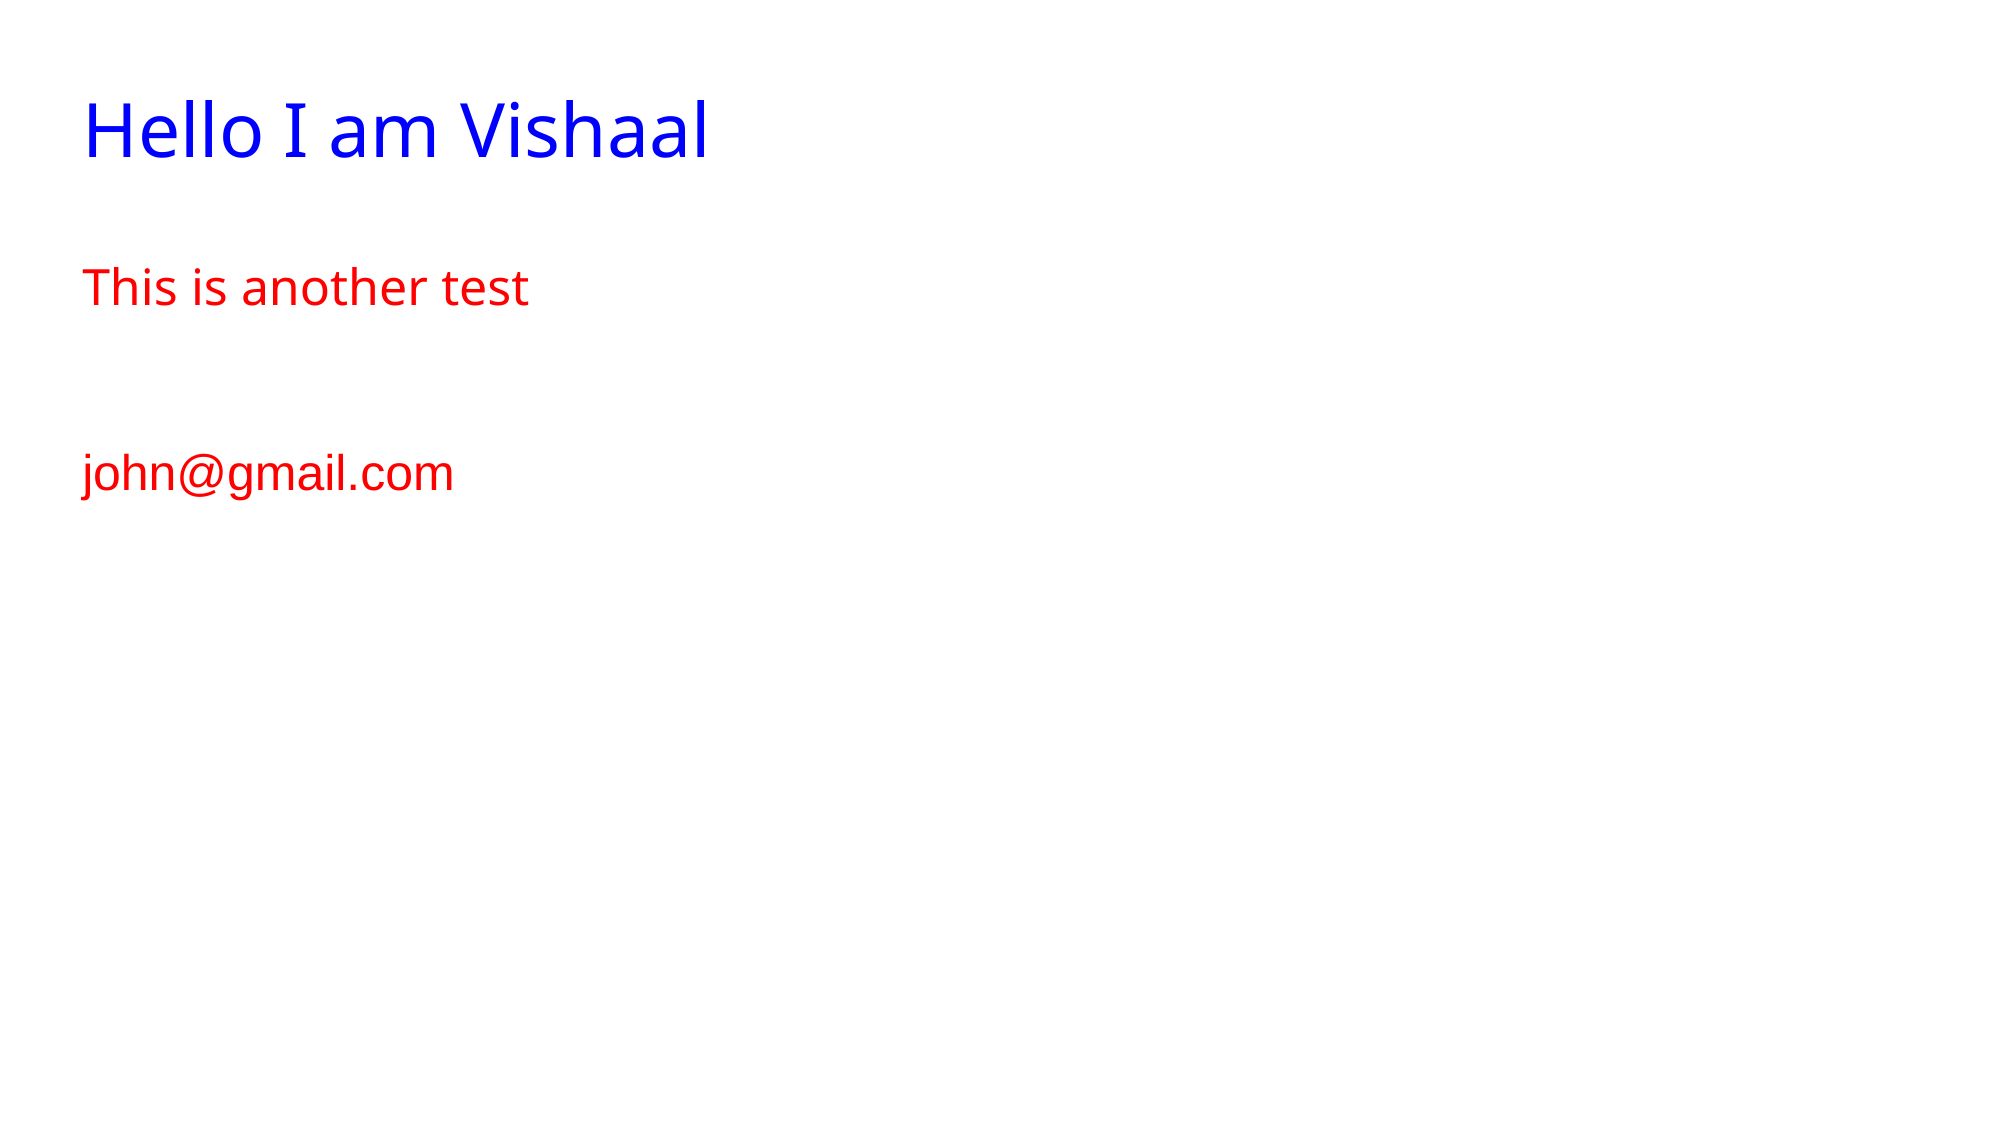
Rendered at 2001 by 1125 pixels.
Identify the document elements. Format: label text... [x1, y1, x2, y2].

title Hello I am Vishaal [82, 82, 1918, 144]
list This is another test john@gmail.com [82, 255, 1918, 1041]
